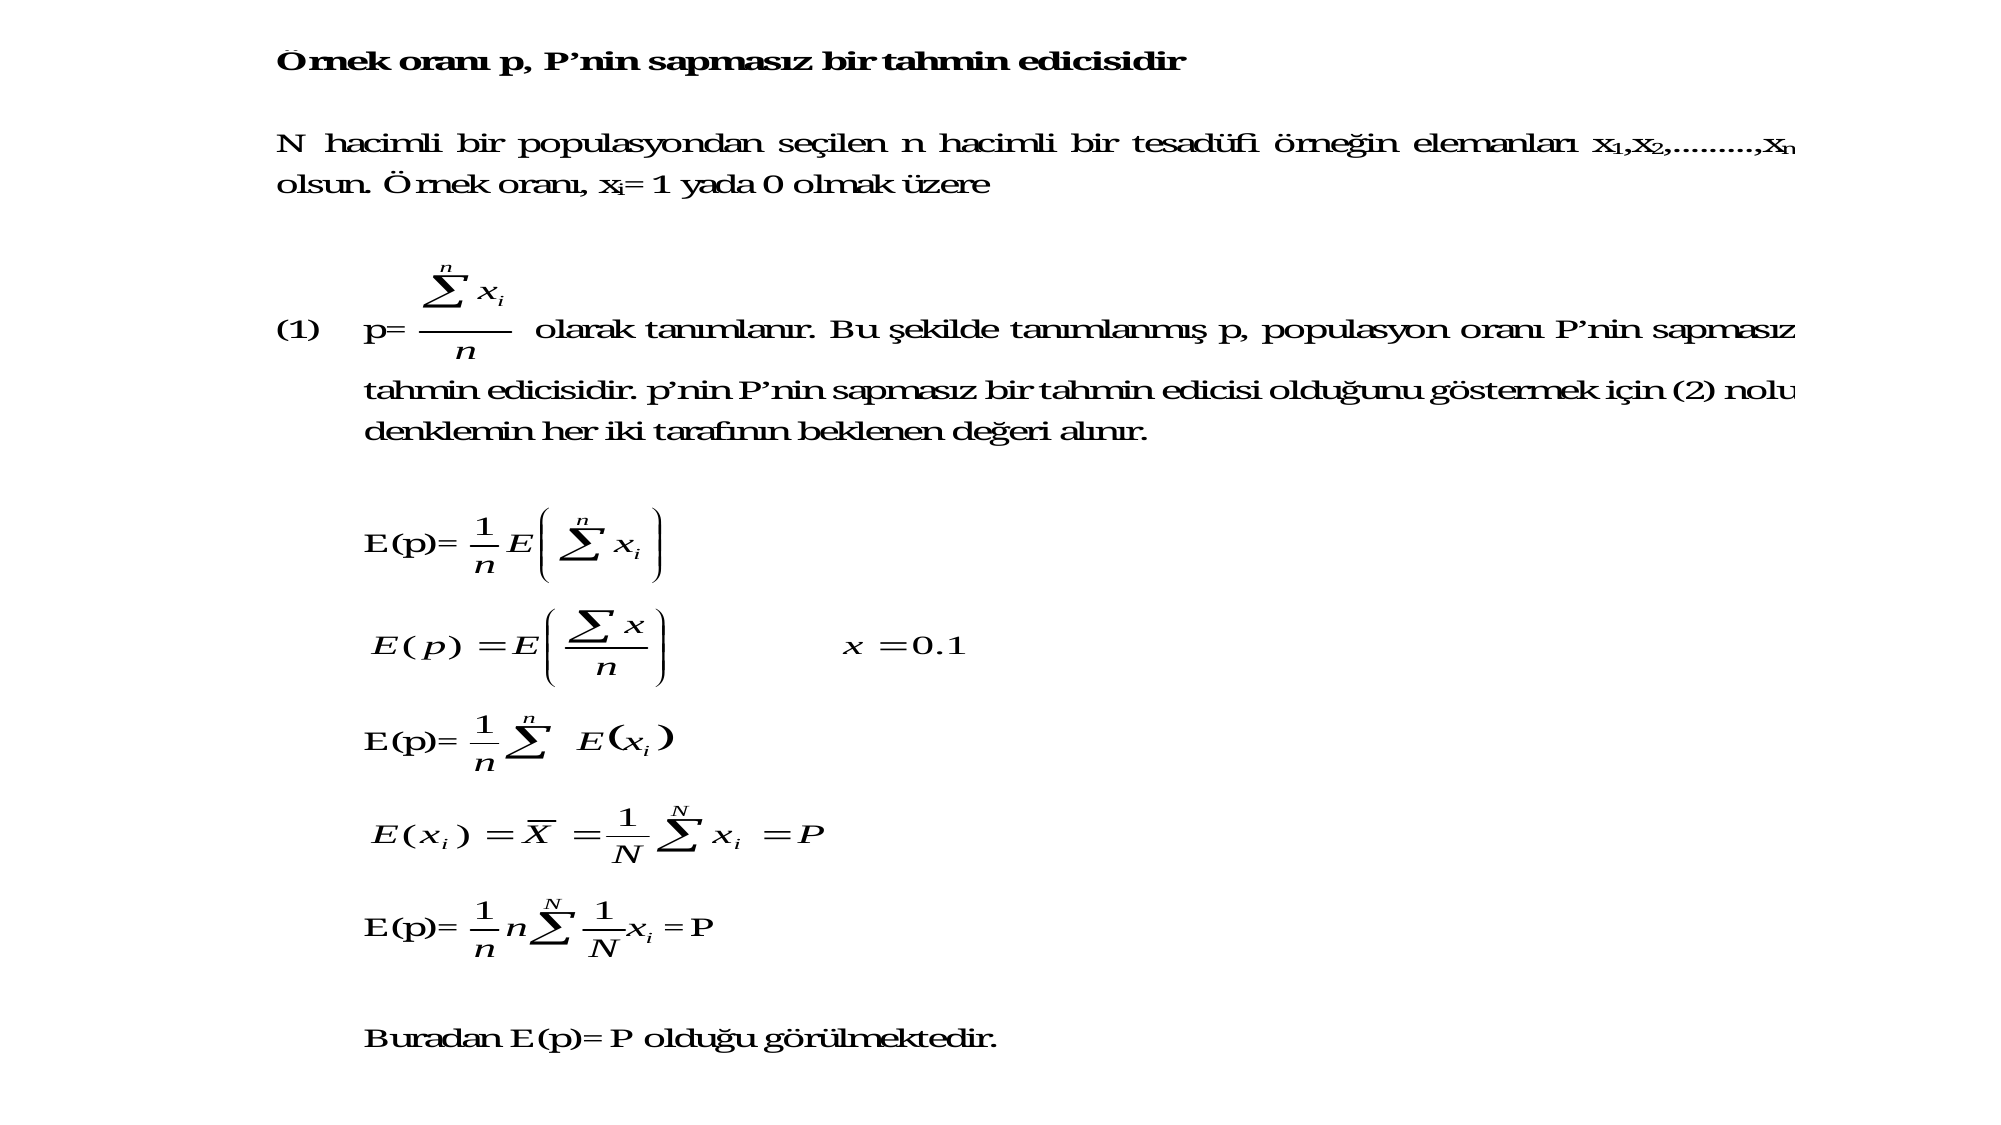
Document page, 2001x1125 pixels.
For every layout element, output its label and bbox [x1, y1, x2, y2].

picture [142, 49, 1795, 1070]
